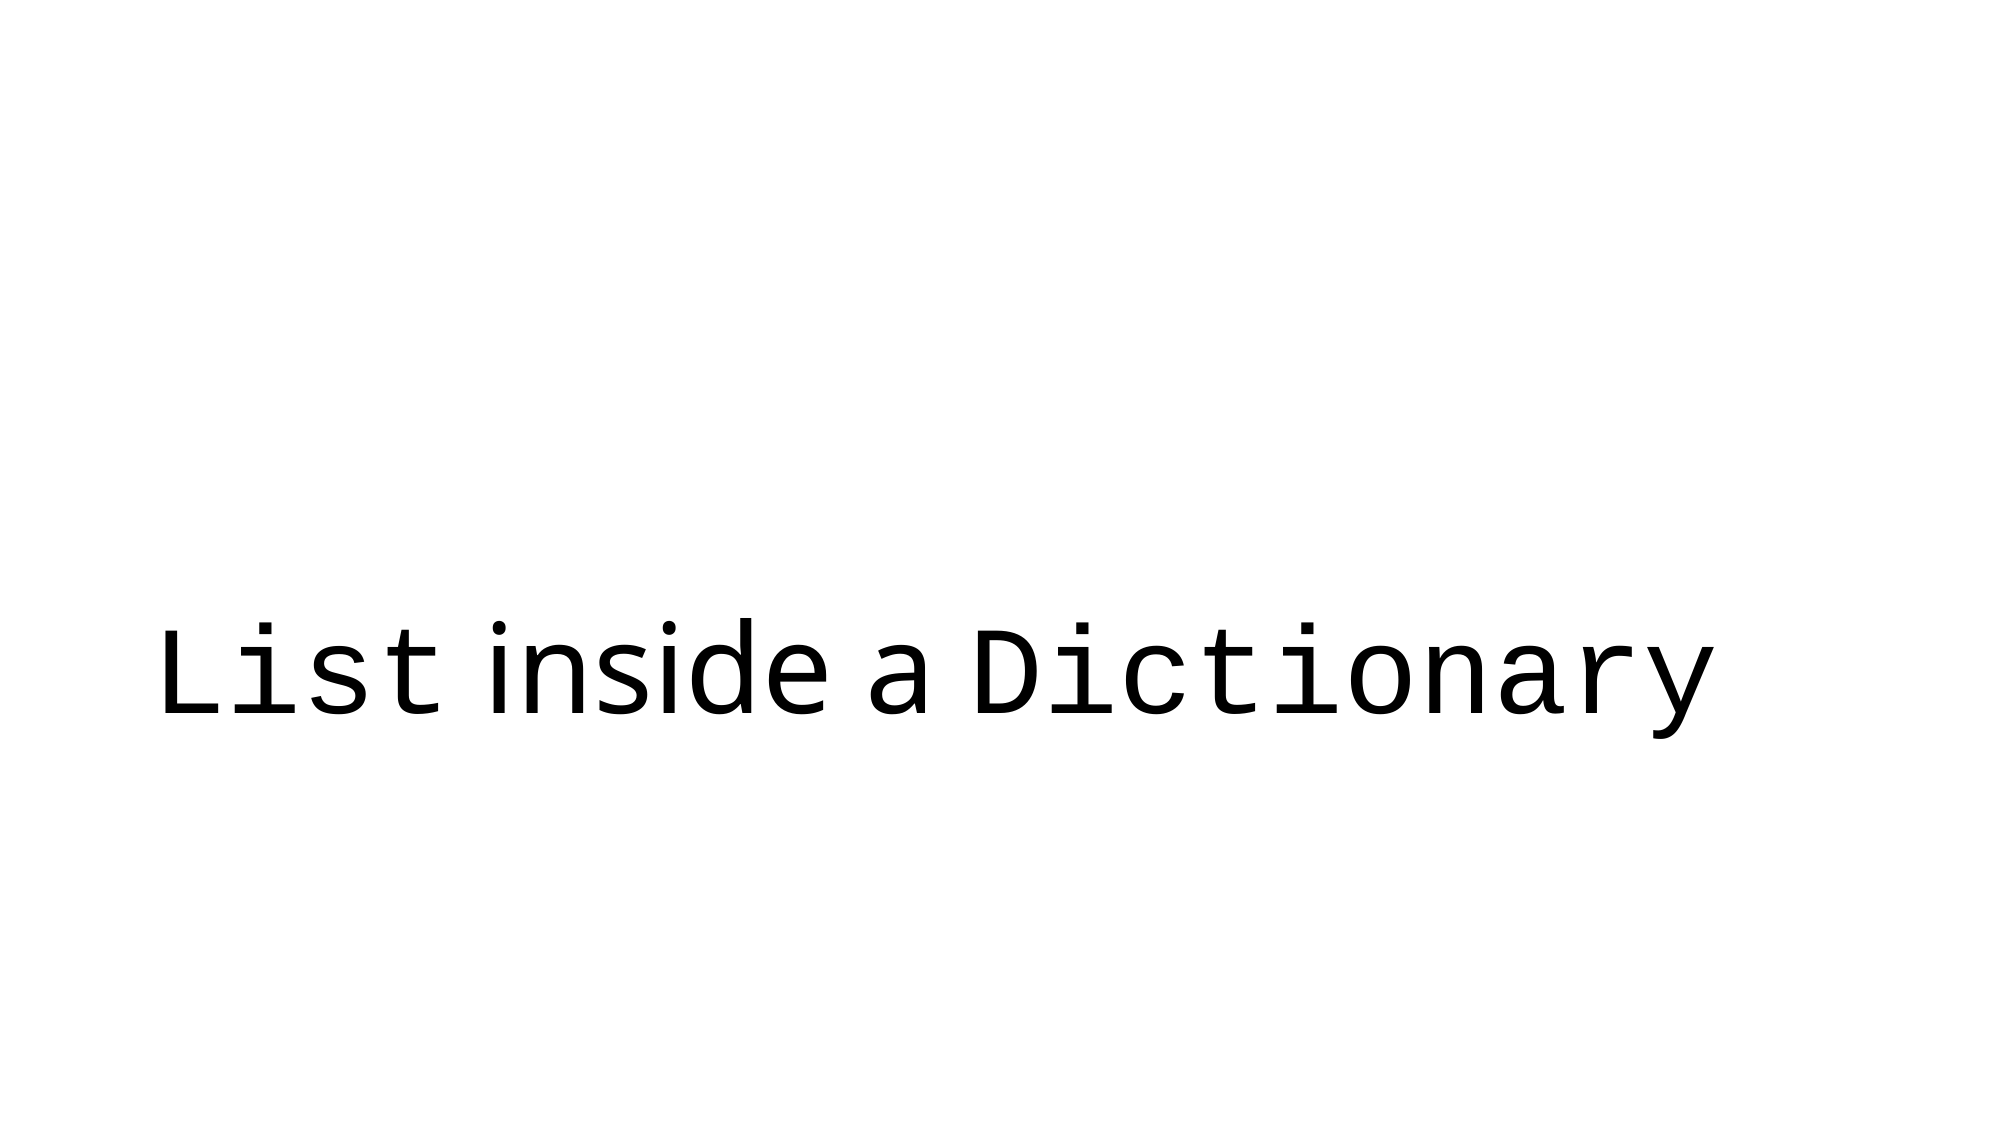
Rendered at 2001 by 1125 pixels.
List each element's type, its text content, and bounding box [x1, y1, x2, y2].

title List inside a Dictionary [136, 280, 1862, 749]
